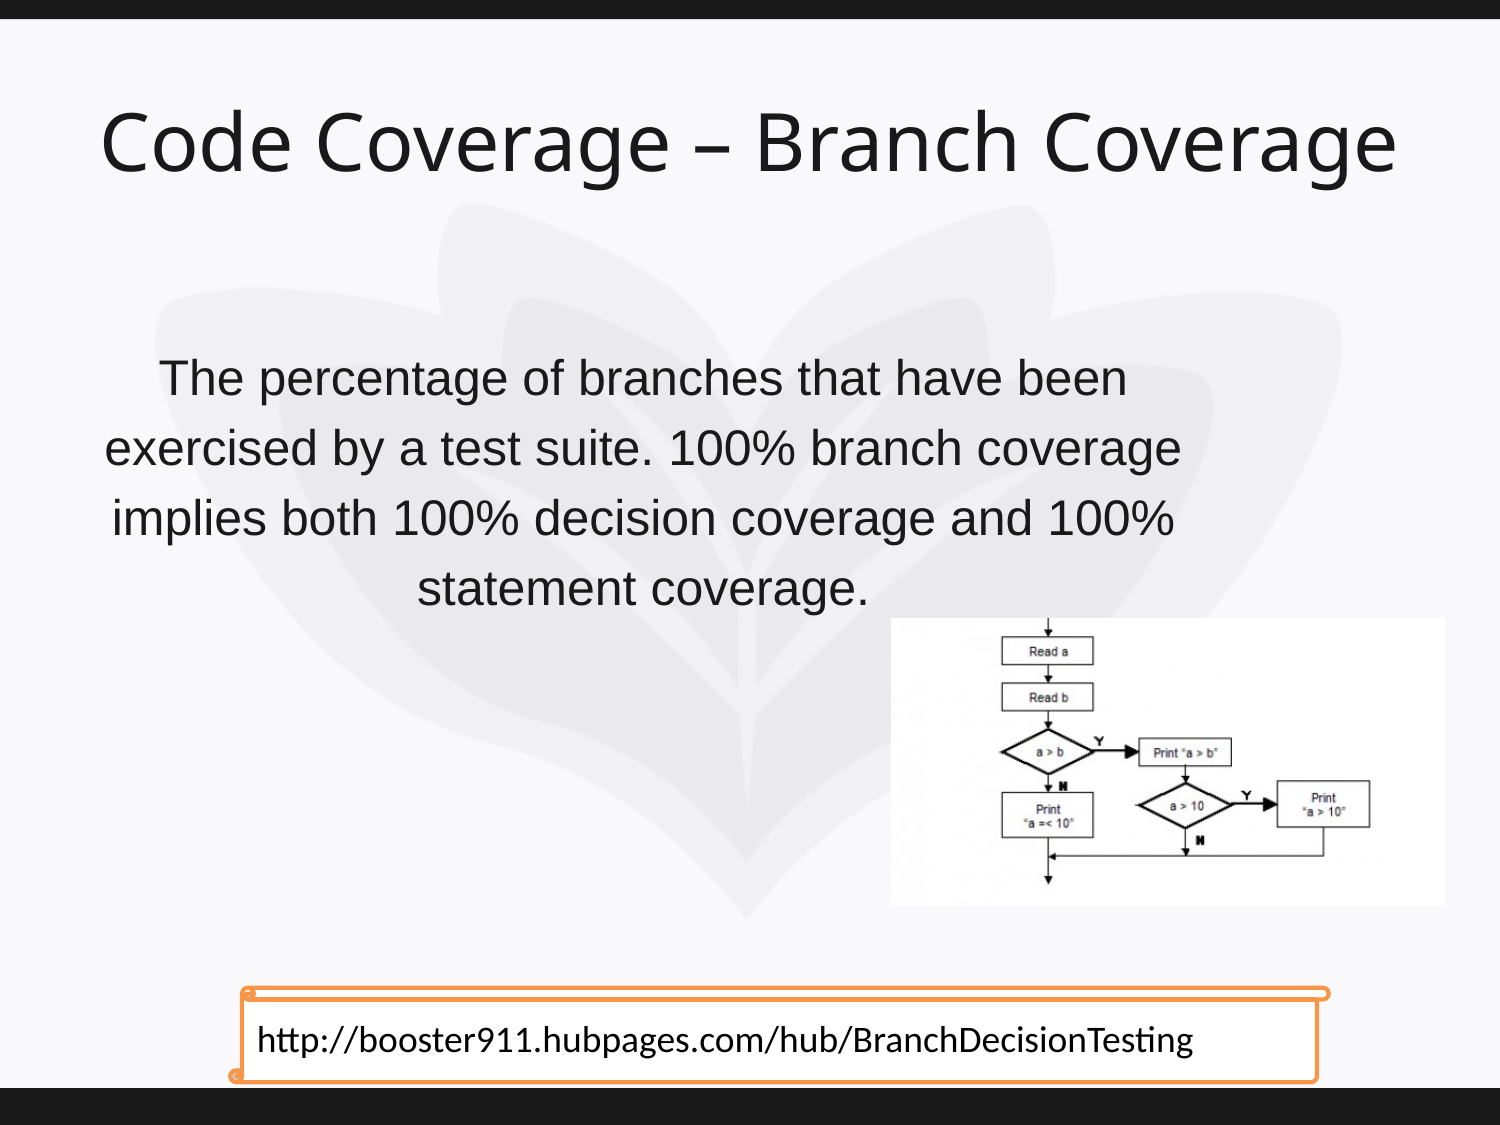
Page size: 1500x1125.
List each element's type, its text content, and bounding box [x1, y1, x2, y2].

list The percentage of branches that have been exercised by a test suite. 100% branch coverage implies both 100% decision coverage and 100% statement coverage. [53, 338, 1235, 657]
picture [155, 233, 1445, 923]
title Code Coverage – Branch Coverage [75, 45, 1425, 233]
text_box http://booster911.hubpages.com/hub/BranchDecisionTesting [228, 985, 1331, 1085]
